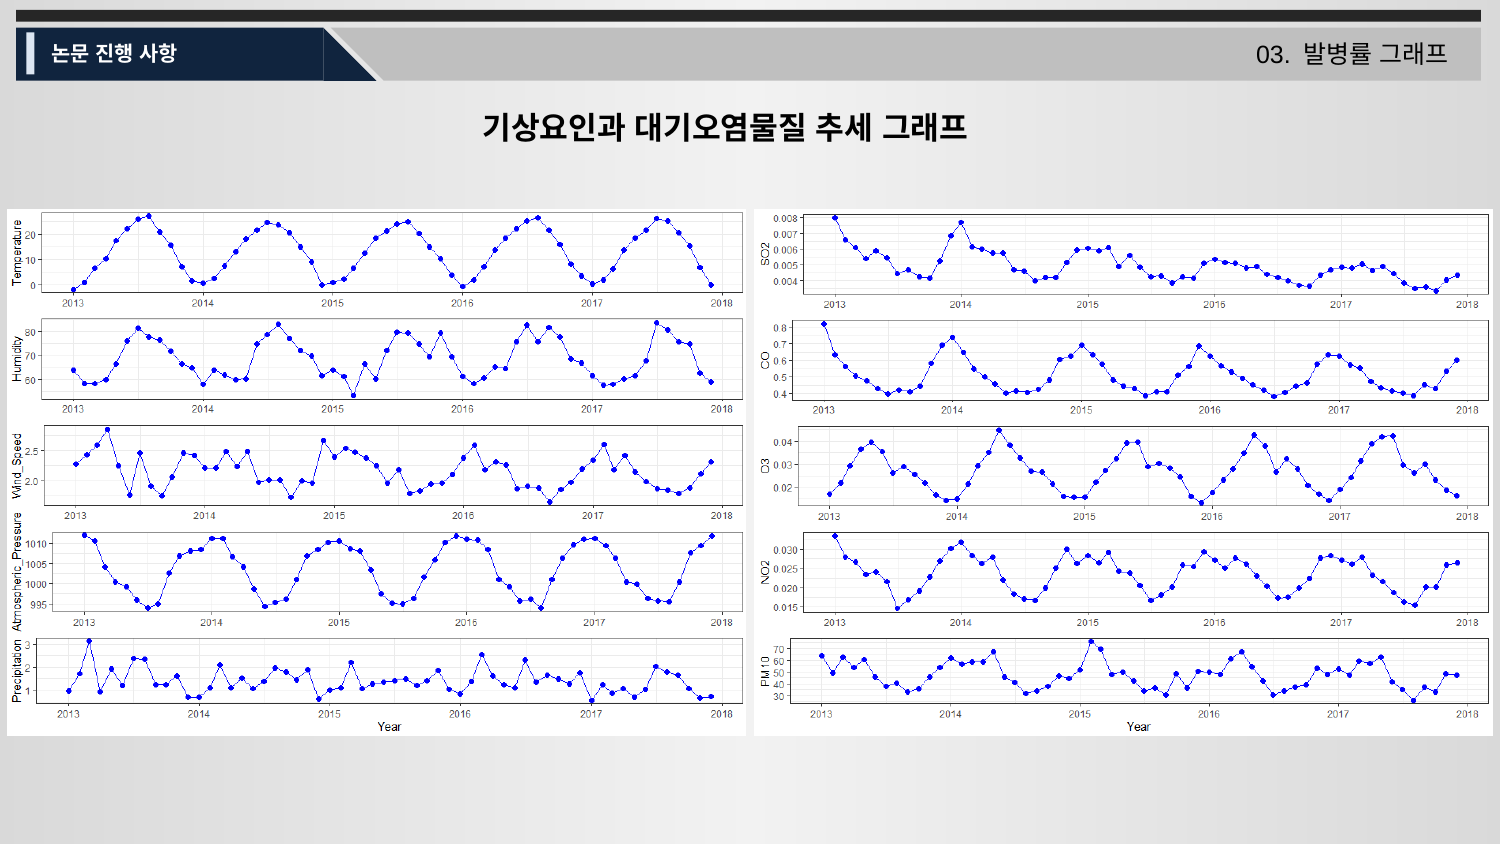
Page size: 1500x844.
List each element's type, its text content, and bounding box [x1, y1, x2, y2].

text_box [14, 8, 1483, 24]
text_box [321, 25, 328, 83]
text_box 기상요인과 대기오염물질 추세 그래프 [467, 100, 1033, 153]
text_box [14, 26, 321, 83]
text_box 논문 진행 사항 [36, 33, 207, 73]
text_box [24, 30, 37, 76]
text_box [330, 27, 1482, 81]
picture [754, 208, 1493, 736]
picture [6, 208, 746, 737]
